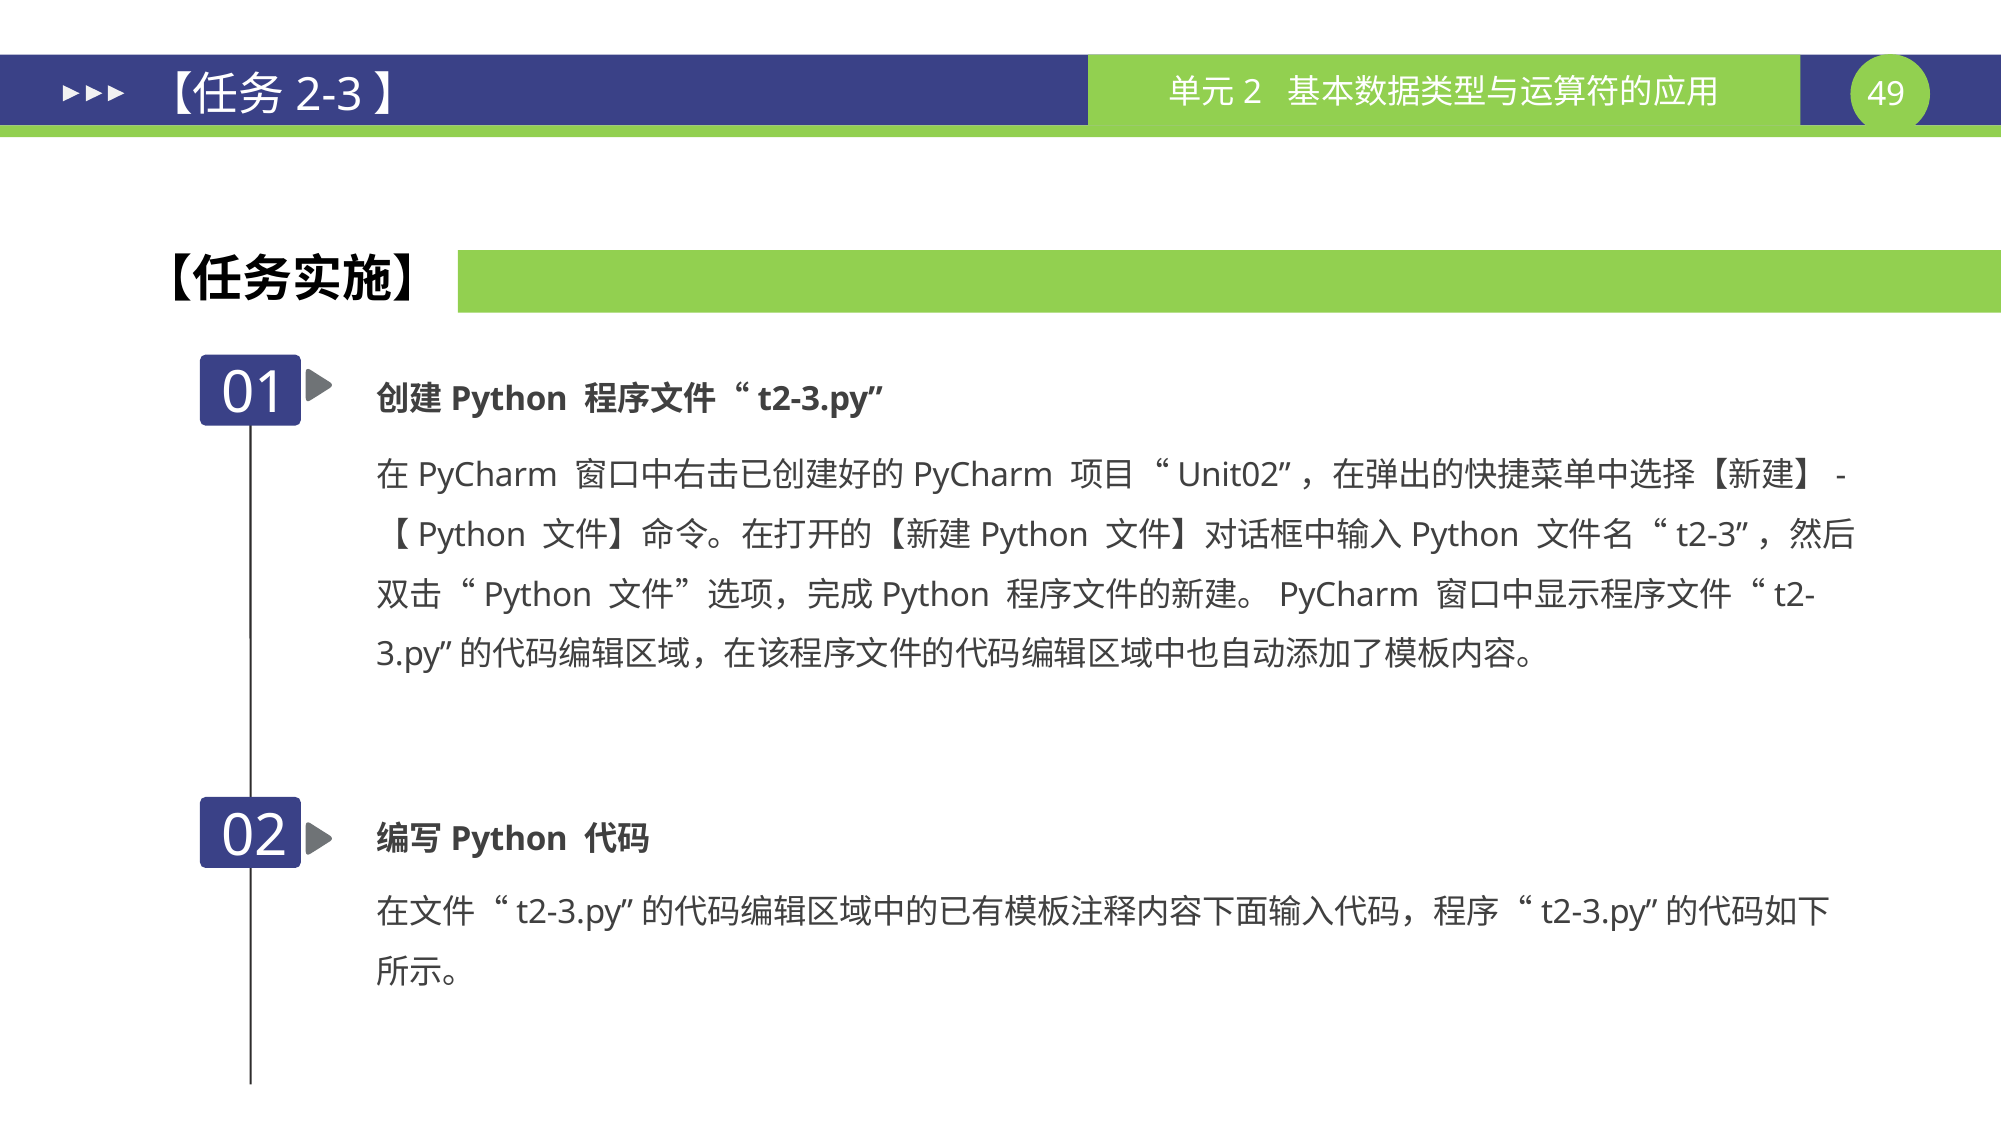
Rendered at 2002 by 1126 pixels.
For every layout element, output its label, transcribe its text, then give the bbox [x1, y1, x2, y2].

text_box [195, 346, 314, 434]
text_box 在文件“t2-3.py”的代码编辑区域中的已有模板注释内容下面输入代码，程序“t2-3.py”的代码如下所示。 [361, 862, 1876, 998]
title 【任务2-3】 [127, 59, 1338, 126]
text_box [319, 375, 332, 395]
text_box 创建Python 程序文件“t2-3.py” [361, 349, 1876, 425]
text_box [319, 828, 332, 849]
text_box 编写Python 代码 [361, 789, 1876, 862]
text_box 【任务实施】 [127, 239, 521, 315]
text_box 在PyCharm 窗口中右击已创建好的PyCharm 项目“Unit02”，在弹出的快捷菜单中选择【新建】-【Python 文件】命令。在打开的【新建Python 文件】对话框中输入Python 文件名“t2-3”，然后双击“Python 文件”选项，完成Python 程序文件的新建。PyCharm 窗口中显示程序文件“t2-3.py”的代码编辑区域，在该程序文件的代码编辑区域中也自动添加了模板内容。 [361, 425, 1876, 680]
text_box [521, 248, 2001, 315]
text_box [195, 789, 314, 876]
